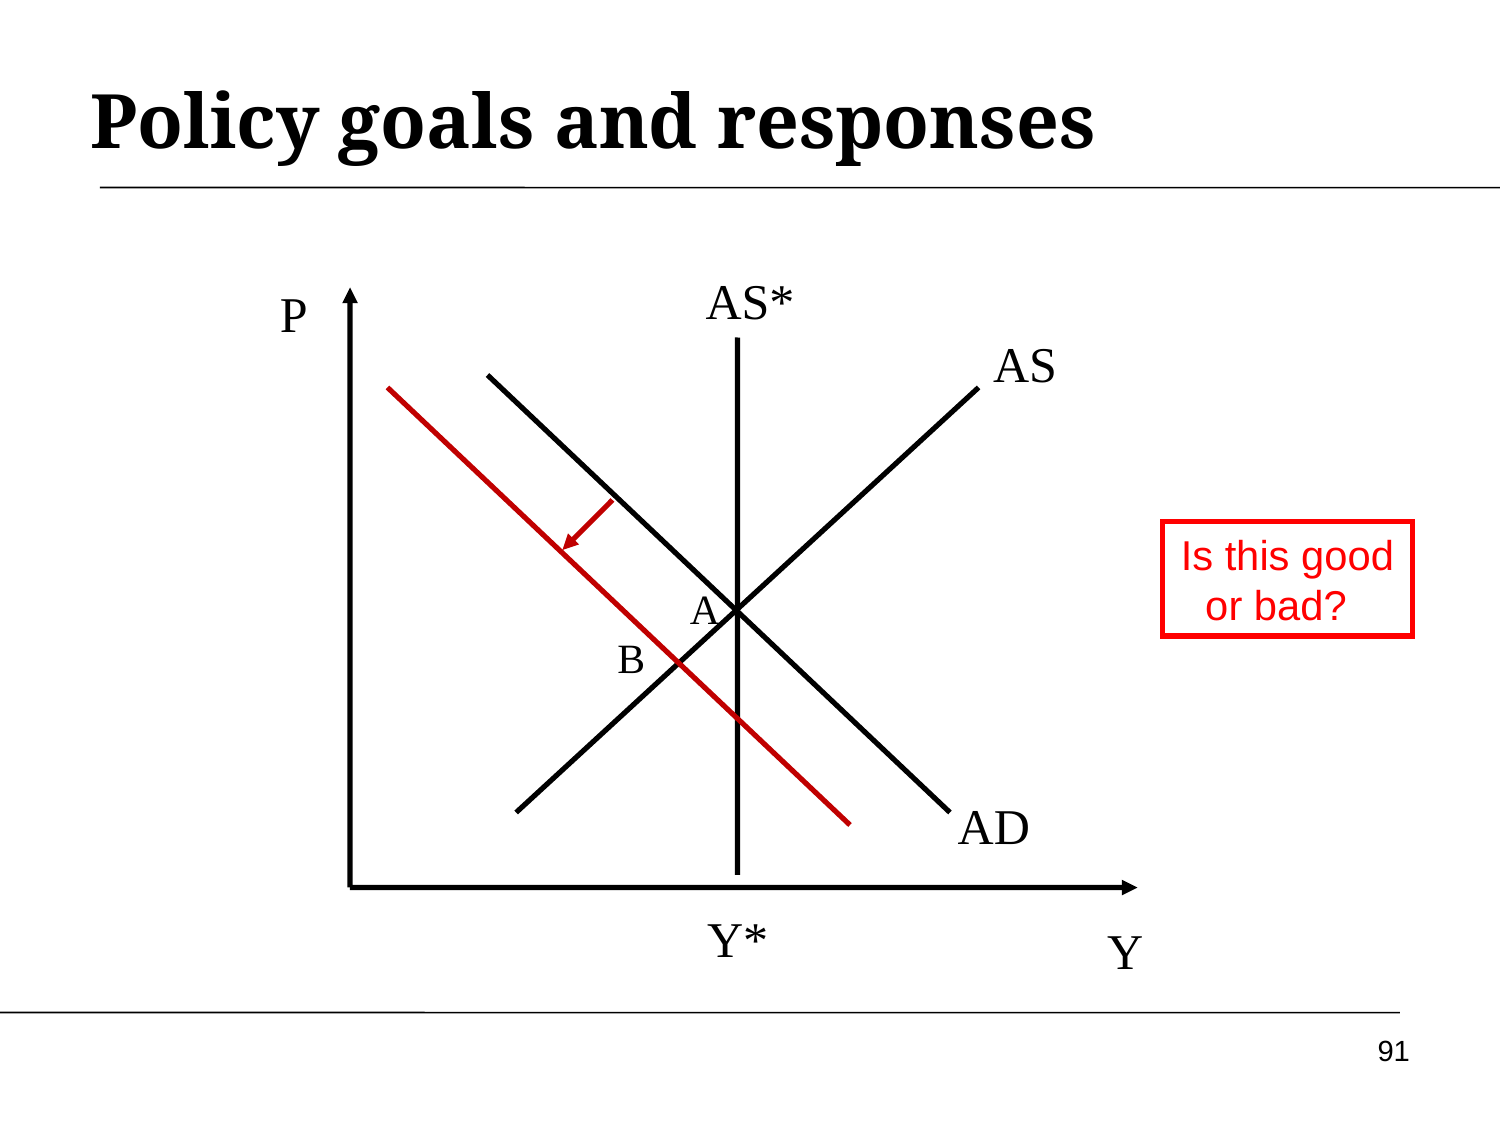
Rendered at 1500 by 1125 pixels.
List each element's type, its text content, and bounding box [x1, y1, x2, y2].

title Policy goals and responses [74, 49, 1426, 188]
slide_number 91 [1074, 1024, 1426, 1103]
text_box Is this good or bad? [1179, 521, 1413, 637]
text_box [249, 262, 1176, 988]
